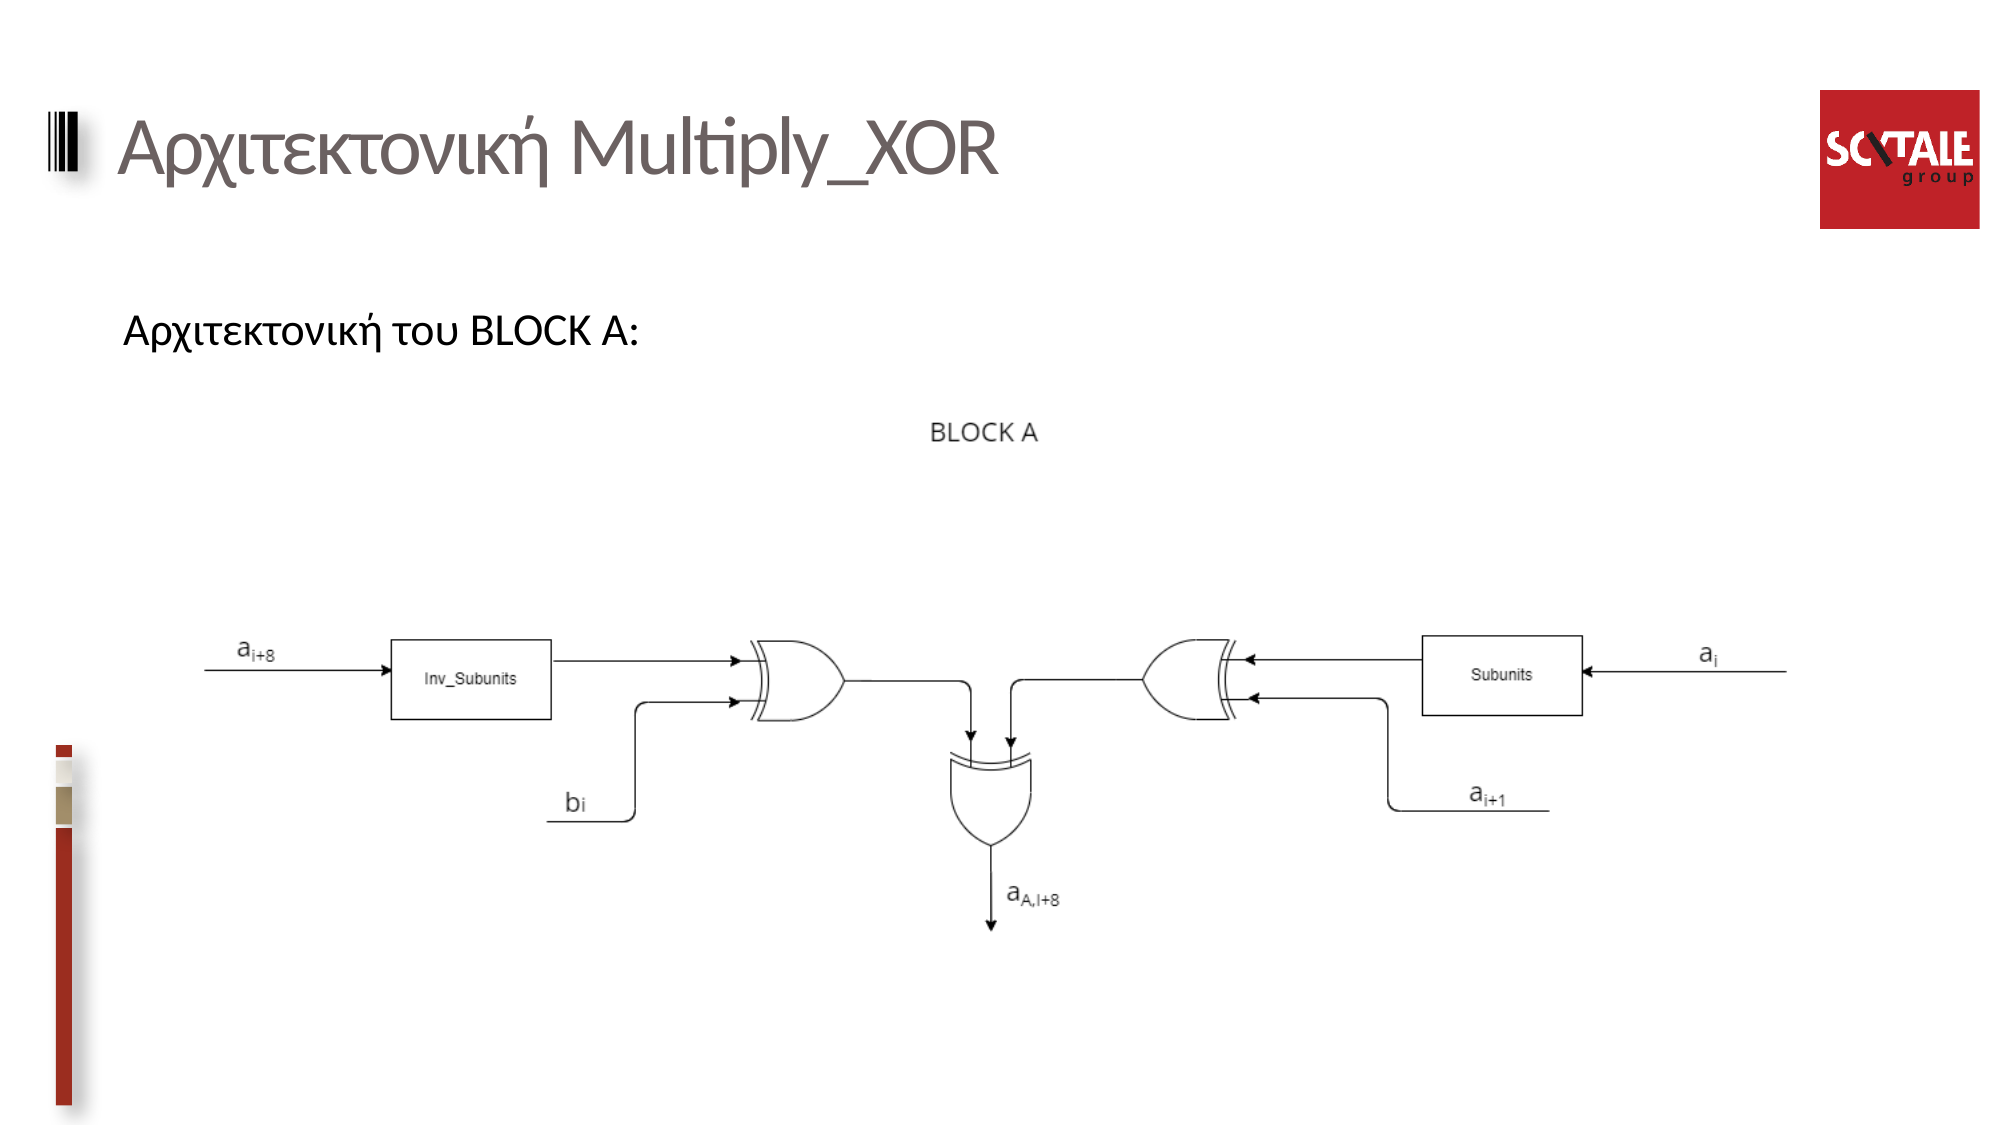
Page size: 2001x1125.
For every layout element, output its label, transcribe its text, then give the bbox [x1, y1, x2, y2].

picture [1900, 90, 1980, 229]
list Αρχιτεκτονική του BLOCK A: [102, 292, 1900, 1043]
picture [194, 406, 1799, 951]
title Αρχιτεκτονική Multiply_XOR [102, 83, 1900, 234]
